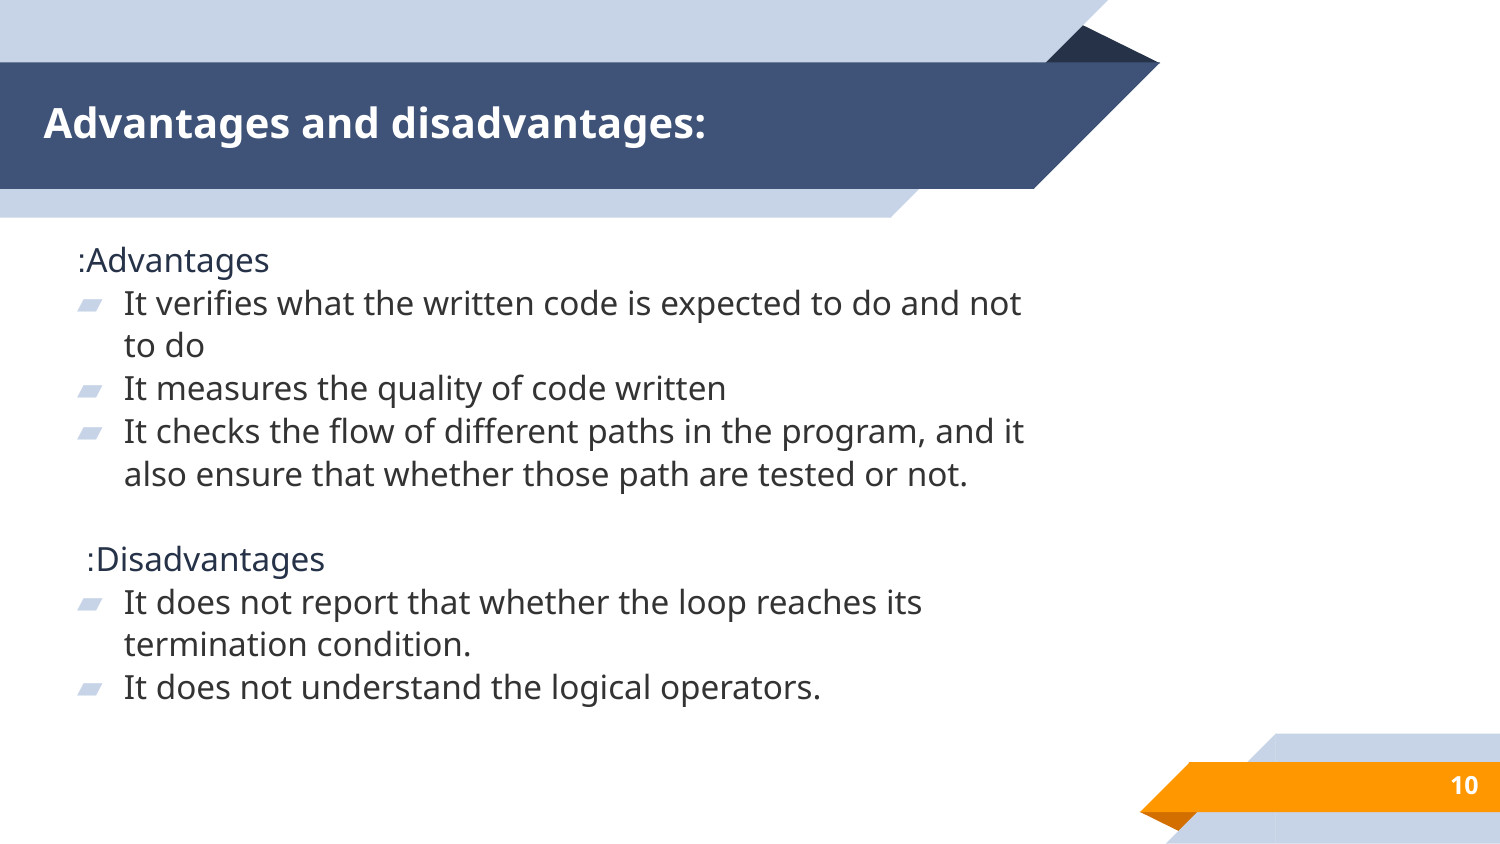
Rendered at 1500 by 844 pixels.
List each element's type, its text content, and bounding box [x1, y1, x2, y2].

list Advantages: It verifies what the written code is expected to do and not to do It measures the quality of code written It checks the flow of different paths in the program, and it also ensure that whether those path are tested or not. Disadvantages: It does not report that whether the loop reaches its termination condition. It does not understand the logical operators. [62, 244, 1069, 761]
title Advantages and disadvantages: [28, 58, 930, 185]
slide_number 10 [1249, 760, 1494, 813]
